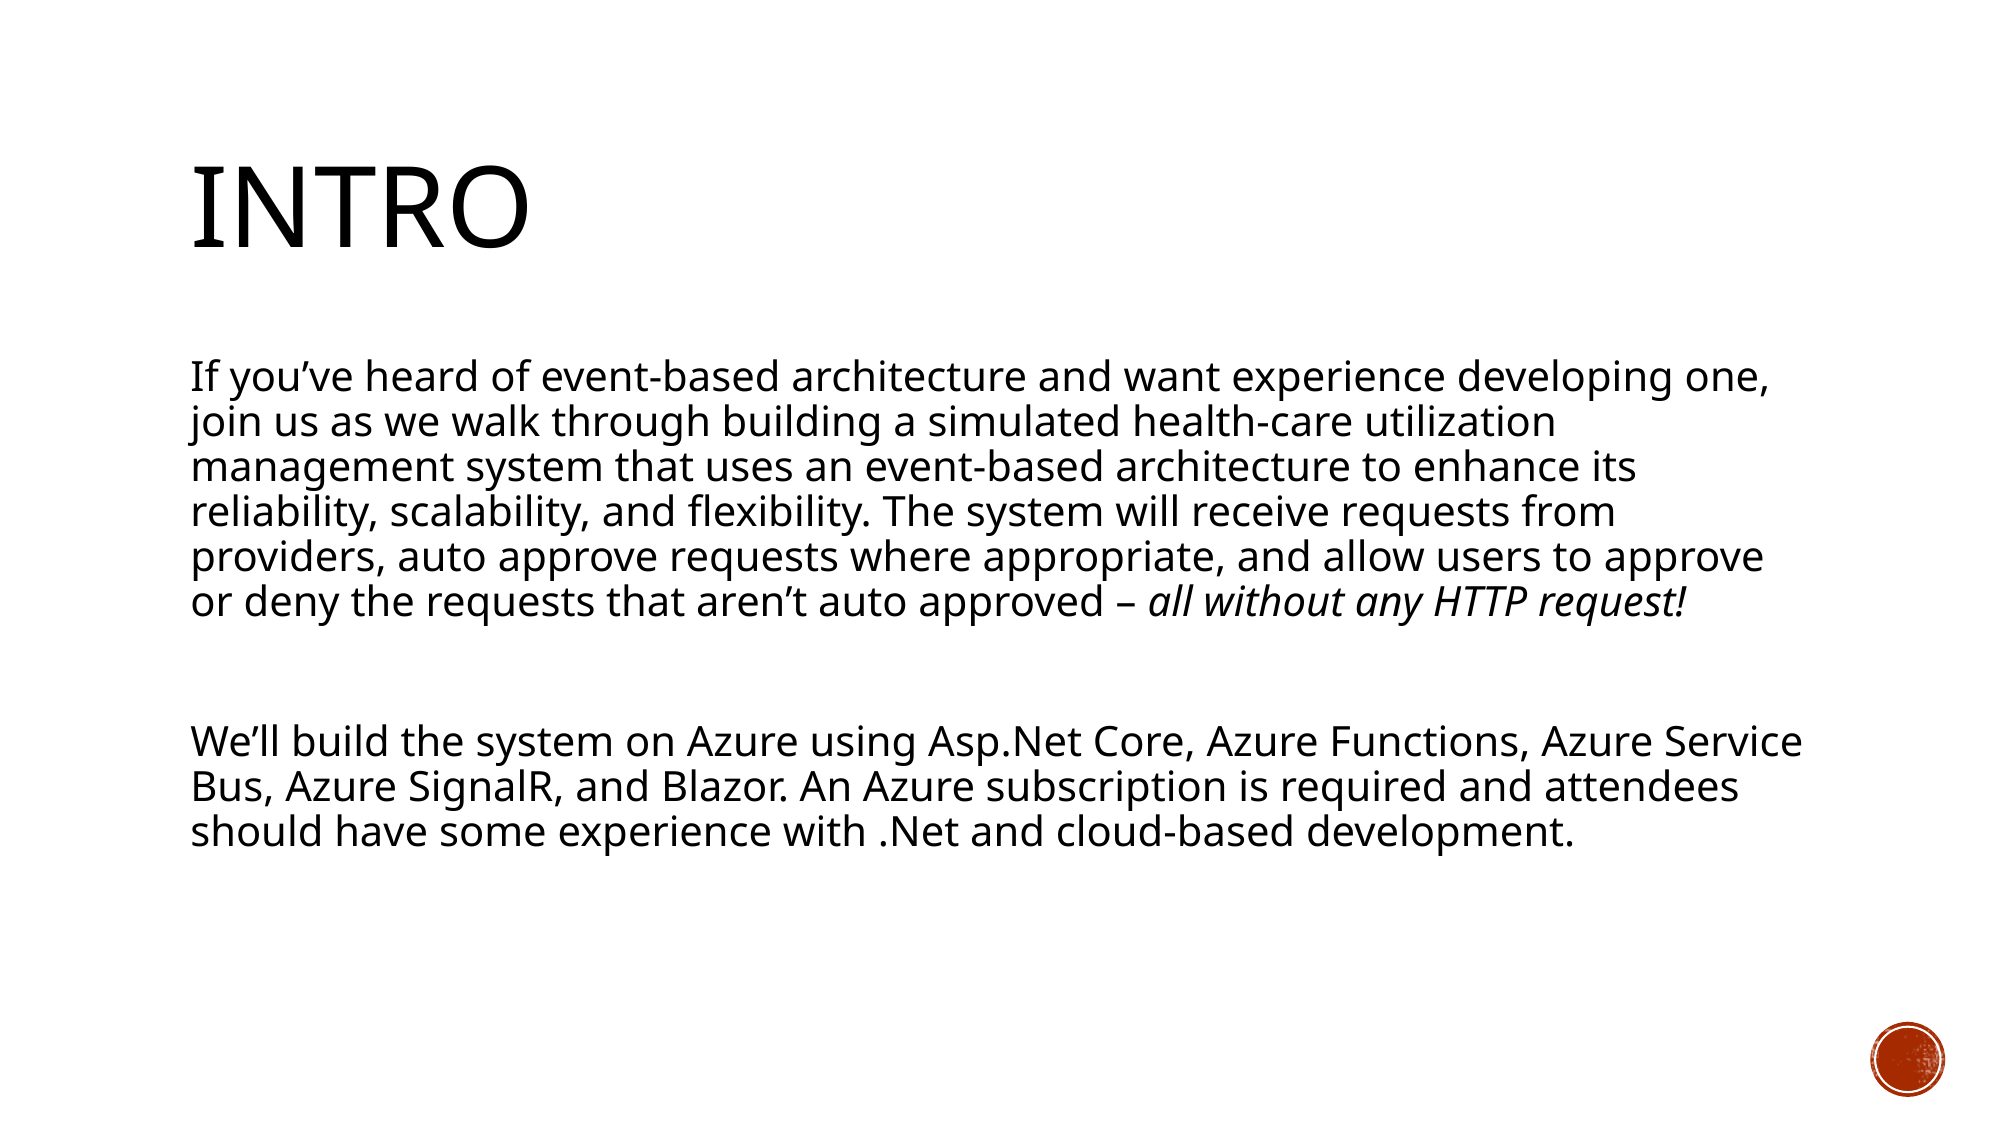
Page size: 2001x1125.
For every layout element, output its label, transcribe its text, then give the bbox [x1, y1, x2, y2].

title intro [175, 79, 1826, 344]
list If you’ve heard of event-based architecture and want experience developing one, join us as we walk through building a simulated health-care utilization management system that uses an event-based architecture to enhance its reliability, scalability, and flexibility. The system will receive requests from providers, auto approve requests where appropriate, and allow users to approve or deny the requests that aren’t auto approved – all without any HTTP request! We’ll build the system on Azure using Asp.Net Core, Azure Functions, Azure Service Bus, Azure SignalR, and Blazor. An Azure subscription is required and attendees should have some experience with .Net and cloud-based development. [175, 348, 1826, 1013]
